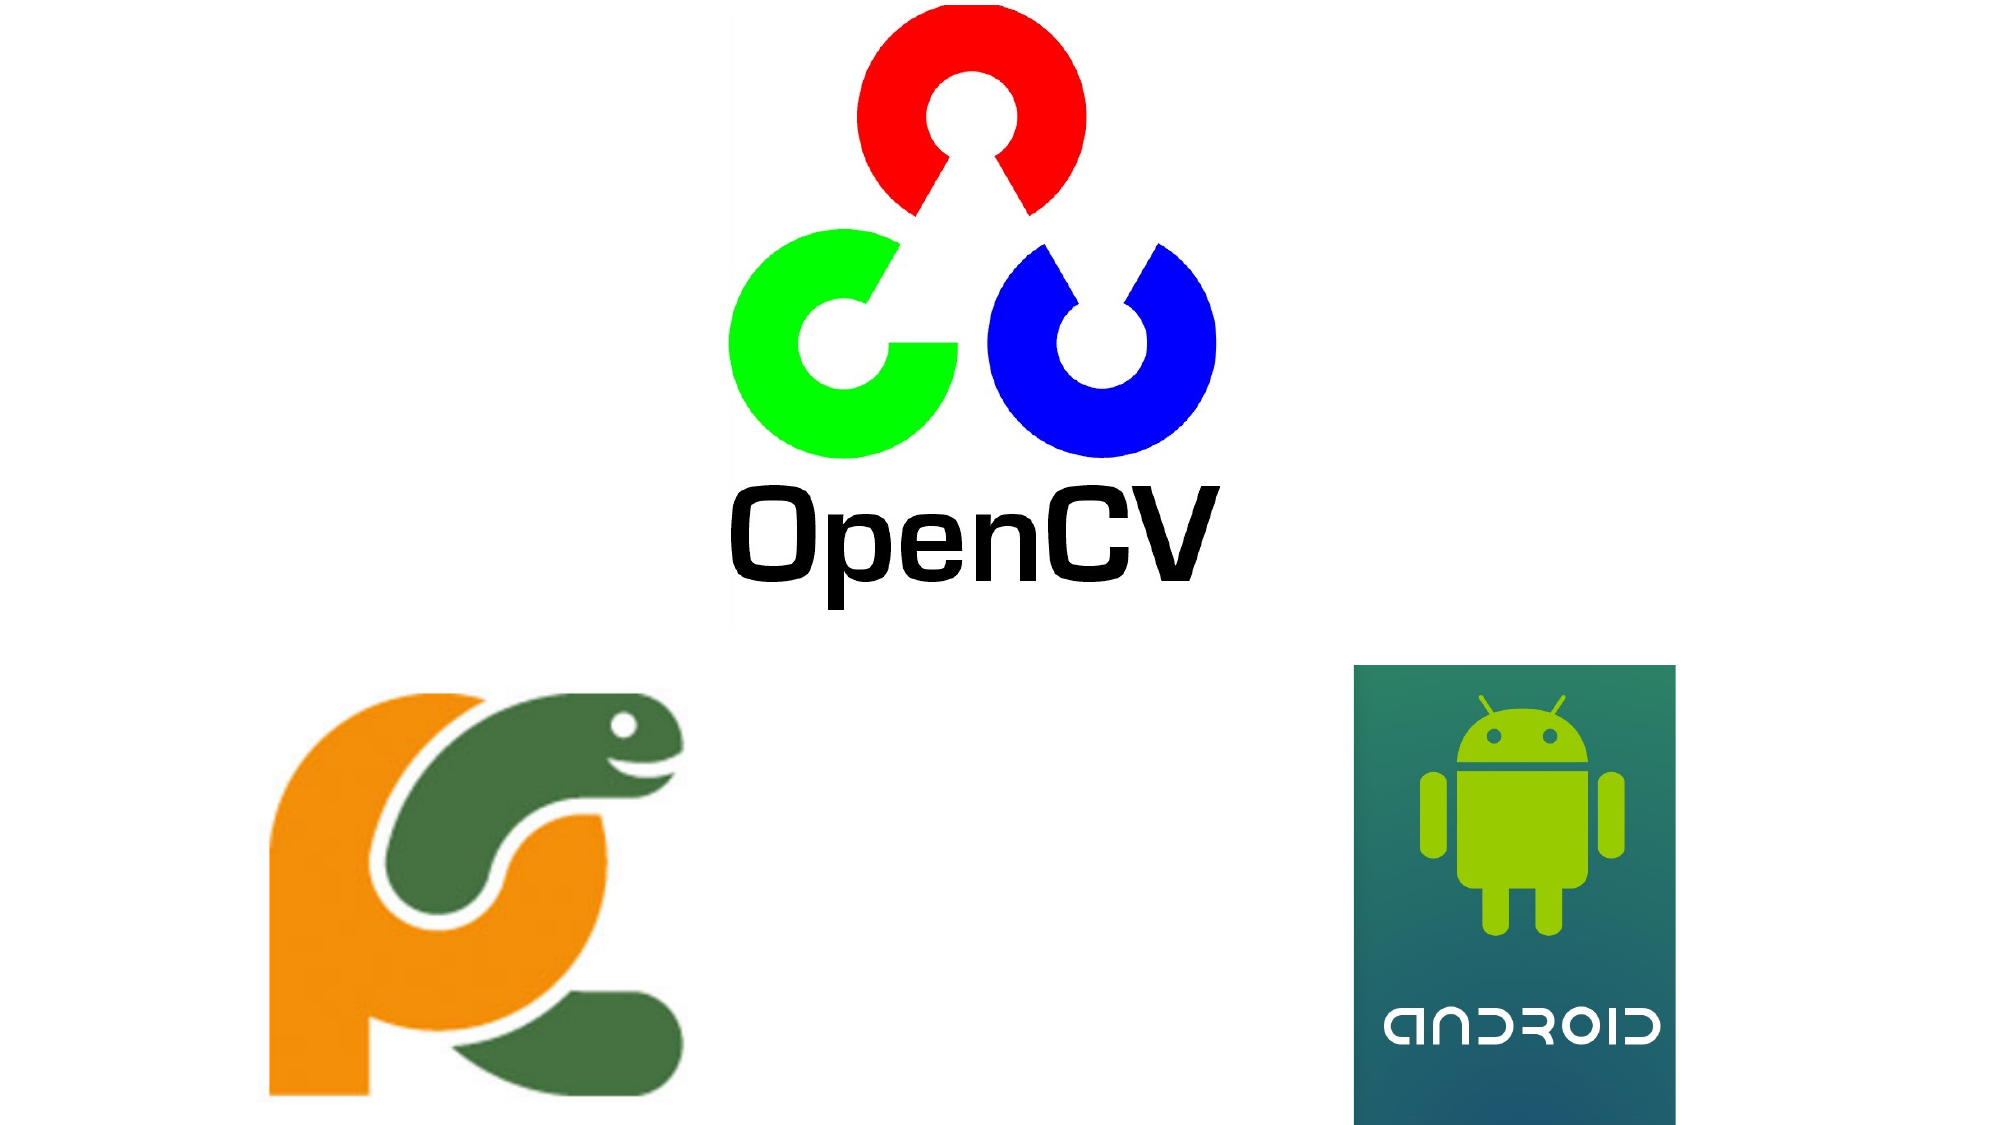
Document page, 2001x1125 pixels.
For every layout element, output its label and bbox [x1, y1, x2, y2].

picture [148, 0, 1277, 1125]
picture [1353, 665, 1676, 1125]
